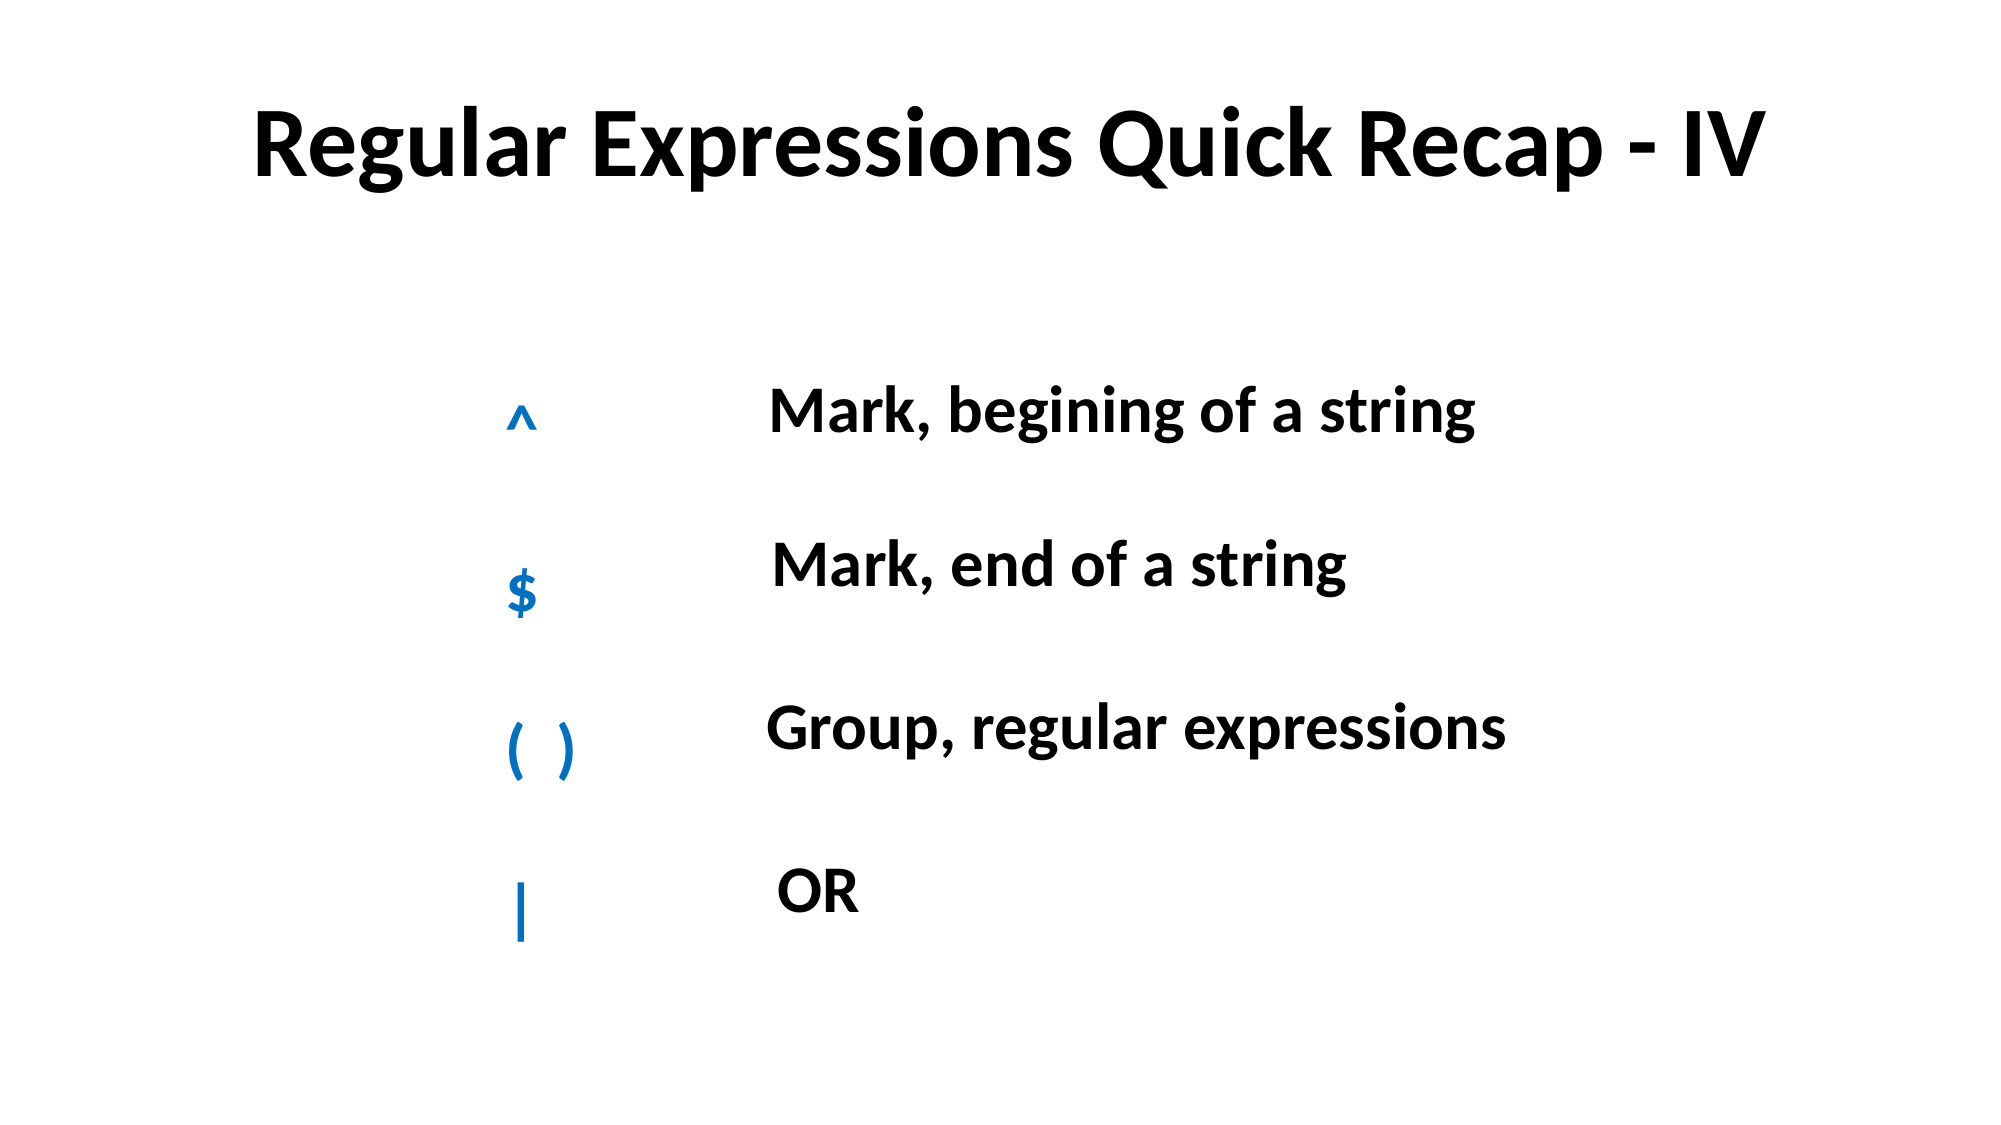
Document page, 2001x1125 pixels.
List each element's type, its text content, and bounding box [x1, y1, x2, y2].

text_box Mark, end of a string [757, 512, 1584, 608]
text_box Mark, begining of a string [754, 357, 1582, 453]
text_box Regular Expressions Quick Recap - IV [137, 69, 1884, 205]
text_box ^ $ ( ) | [491, 297, 649, 953]
text_box Group, regular expressions [751, 675, 1693, 771]
text_box OR [762, 838, 1590, 934]
